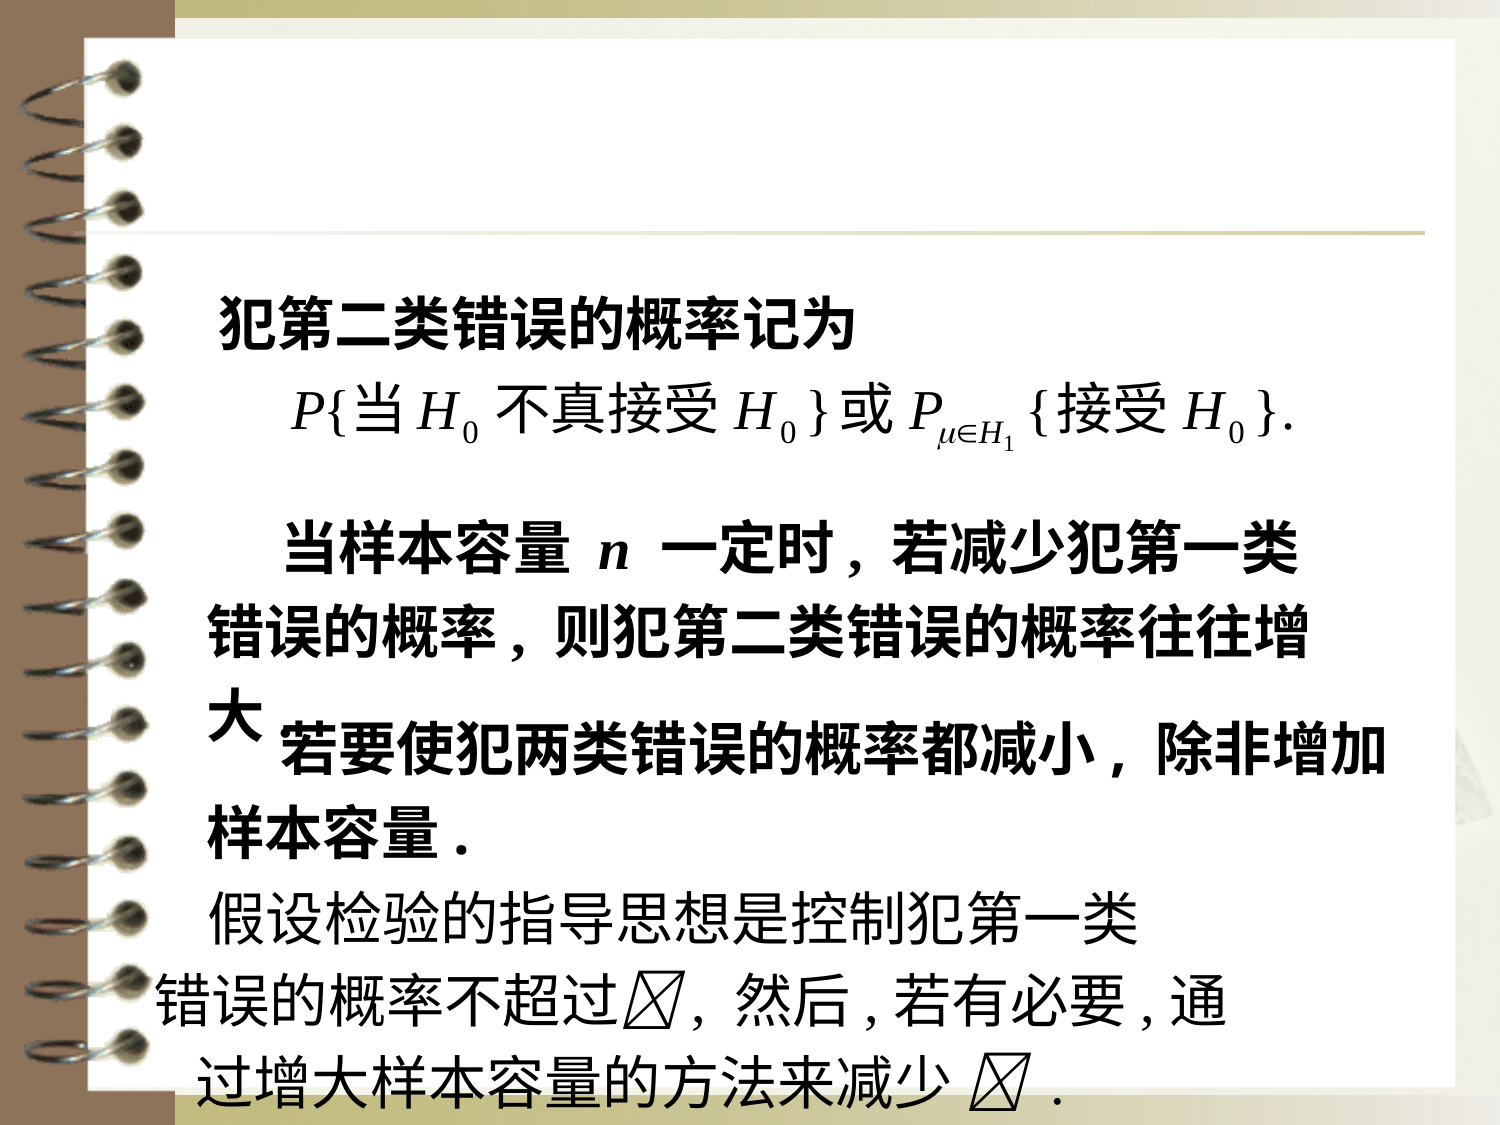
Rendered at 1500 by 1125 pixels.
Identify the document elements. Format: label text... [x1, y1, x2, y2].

text_box 犯第二类错误的概率记为 [206, 280, 924, 363]
text_box 错误的概率不超过, 然后,若有必要,通 [138, 957, 1243, 1042]
picture [0, 0, 175, 1125]
text_box 假设检验的指导思想是控制犯第一类 [192, 846, 1155, 960]
text_box 若要使犯两类错误的概率都减小, 除非增加样本容量. [194, 692, 1436, 873]
text_box 过增大样本容量的方法来减少  . [180, 1039, 1080, 1124]
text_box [265, 372, 1330, 463]
text_box 当样本容量 n 一定时, 若减少犯第一类错误的概率, 则犯第二类错误的概率往往增大. [194, 491, 1330, 692]
